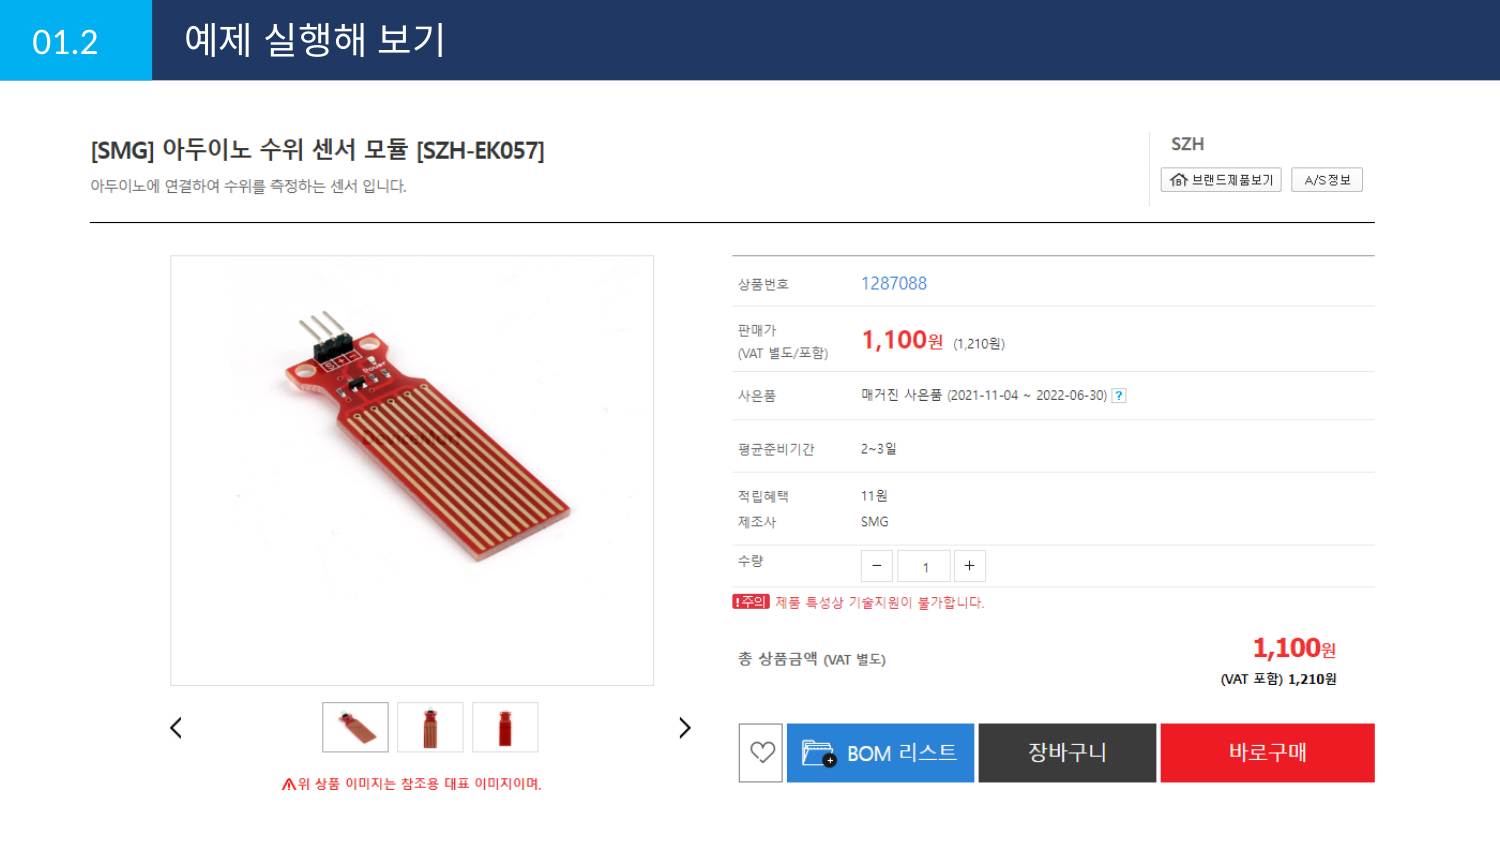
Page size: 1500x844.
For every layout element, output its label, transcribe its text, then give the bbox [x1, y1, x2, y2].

text_box 예제 실행해 보기 [169, 9, 945, 70]
text_box [0, 0, 153, 81]
text_box [153, 0, 1500, 81]
text_box 01.2 [17, 9, 115, 70]
picture [76, 132, 1392, 790]
